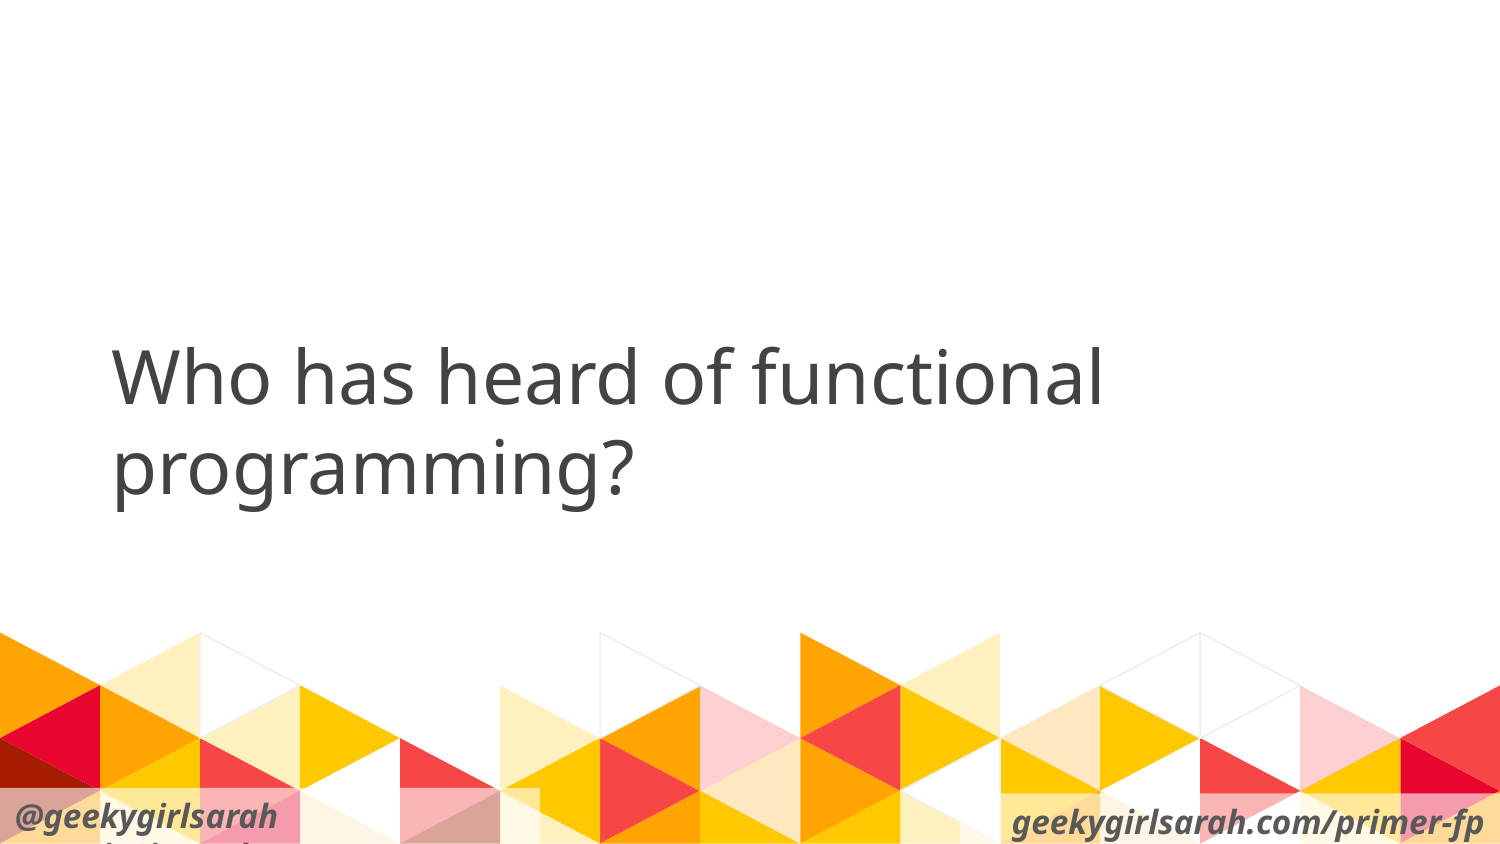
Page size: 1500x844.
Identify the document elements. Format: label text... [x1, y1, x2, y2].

text_box Who has heard of functional programming? [96, 300, 1404, 539]
